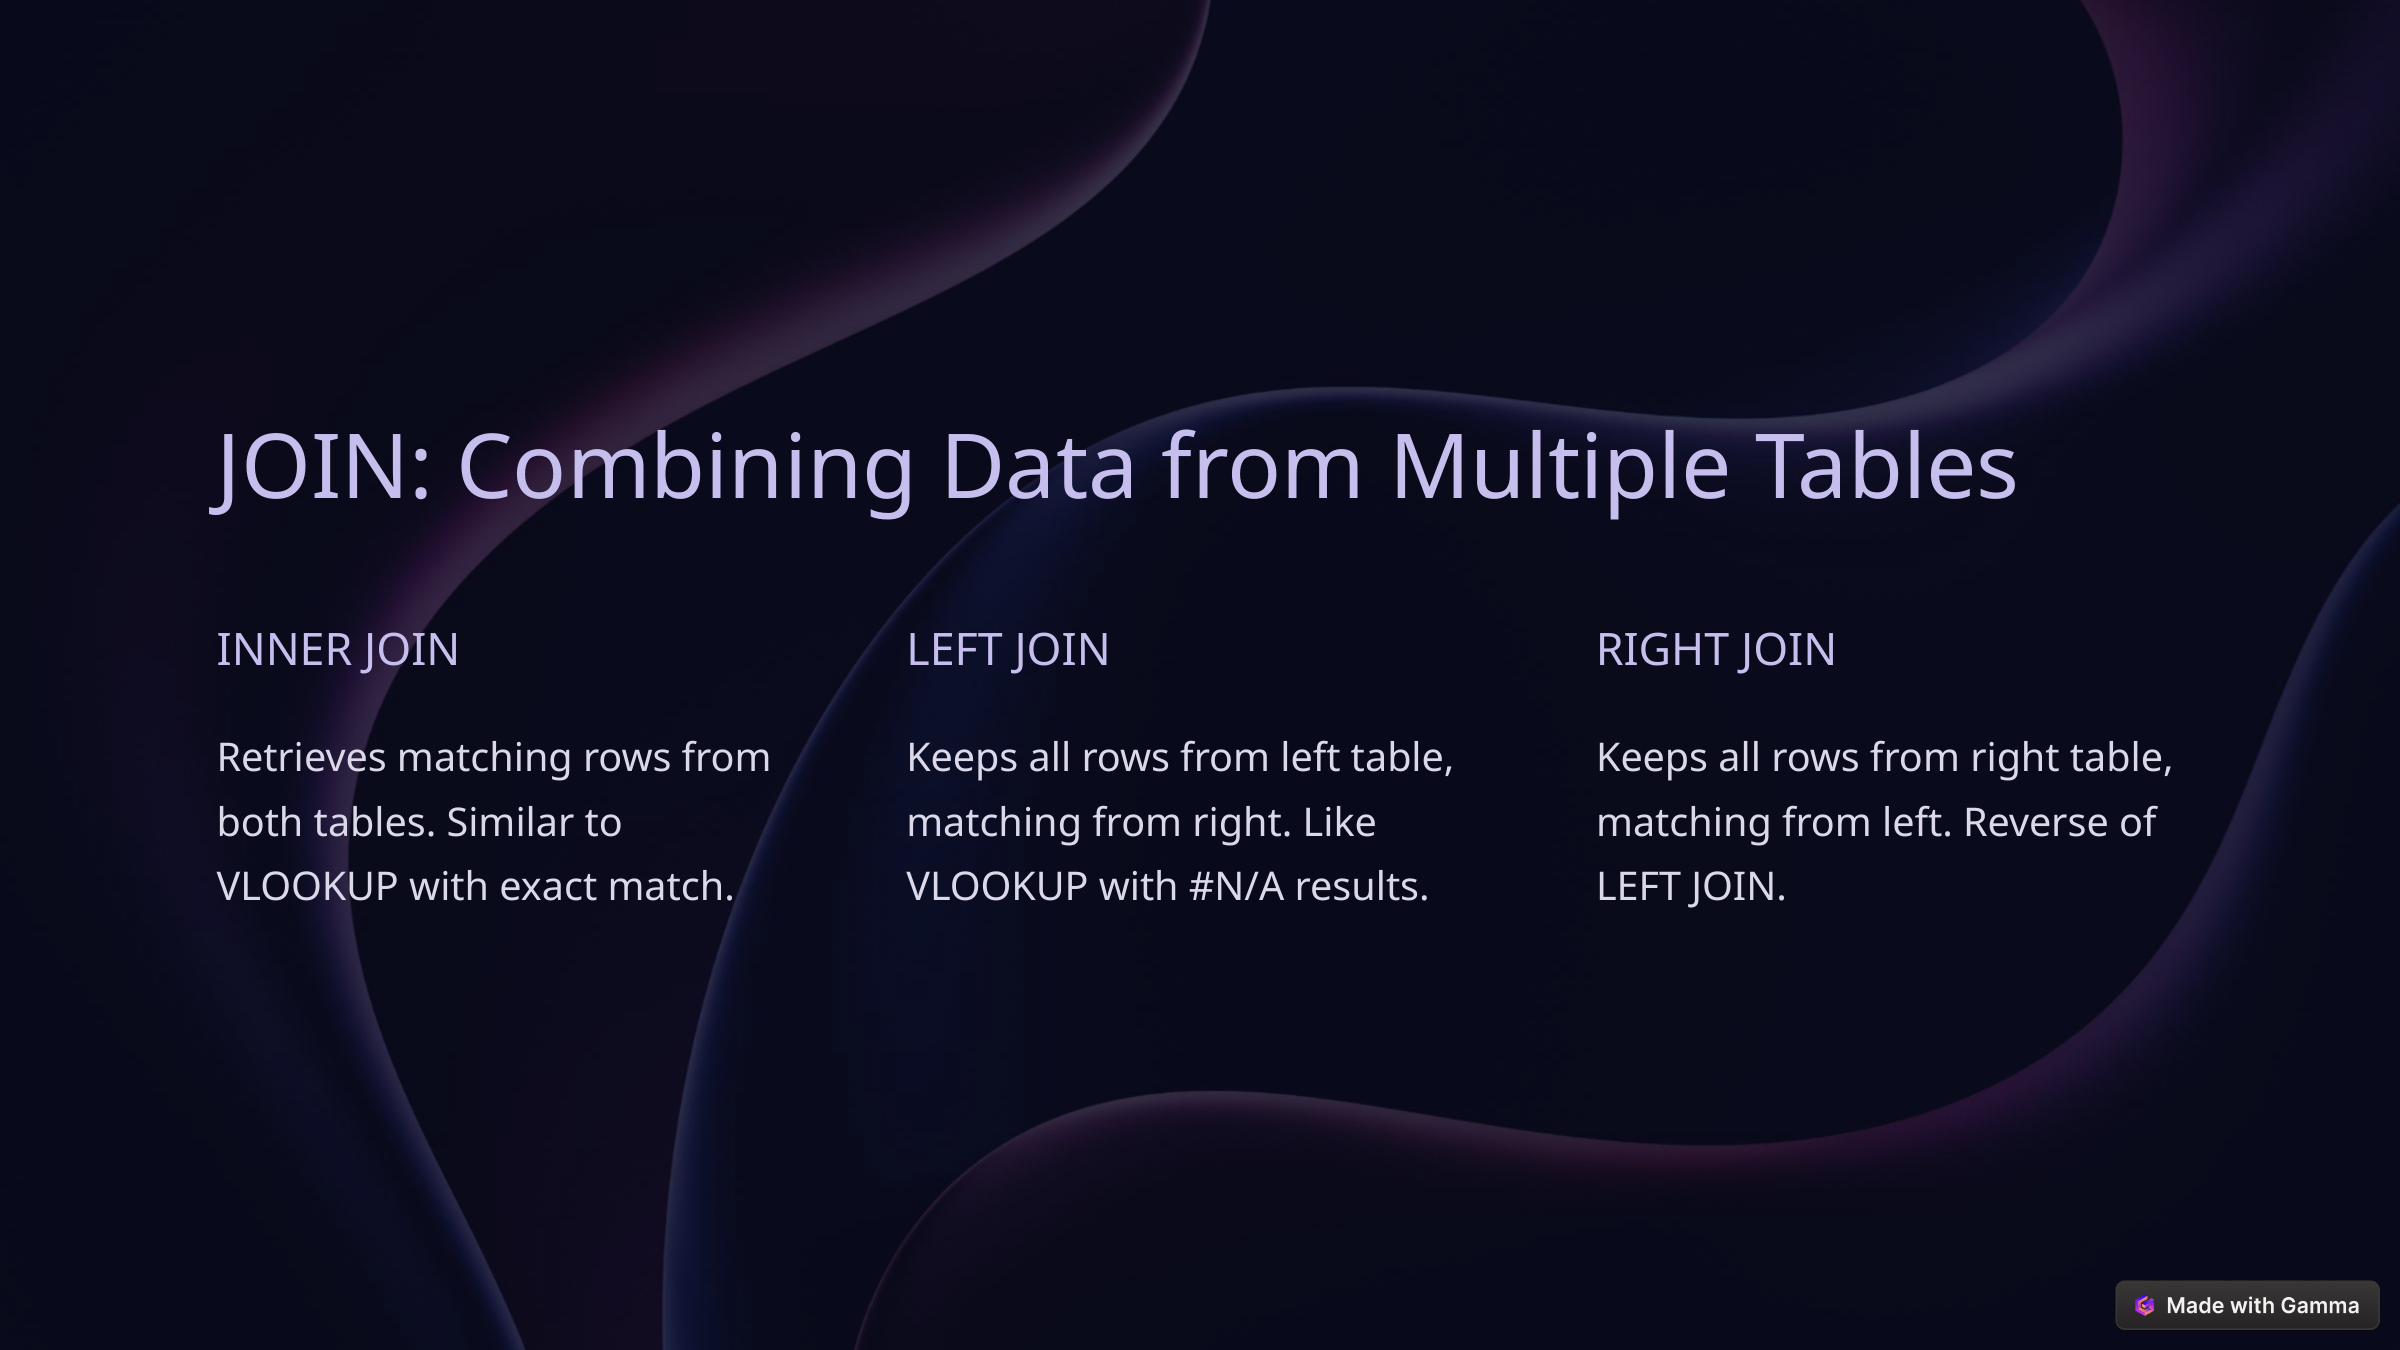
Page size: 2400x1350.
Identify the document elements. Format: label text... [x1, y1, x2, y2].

picture [2106, 1271, 2389, 1339]
text_box Keeps all rows from left table, matching from right. Like VLOOKUP with #N/A results. [906, 714, 1496, 910]
text_box Retrieves matching rows from both tables. Similar to VLOOKUP with exact match. [216, 714, 807, 910]
text_box RIGHT JOIN [1595, 618, 2046, 675]
text_box INNER JOIN [216, 618, 667, 675]
text_box LEFT JOIN [906, 618, 1357, 675]
text_box JOIN: Combining Data from Multiple Tables [216, 404, 2090, 517]
text_box Keeps all rows from right table, matching from left. Reverse of LEFT JOIN. [1595, 714, 2186, 910]
